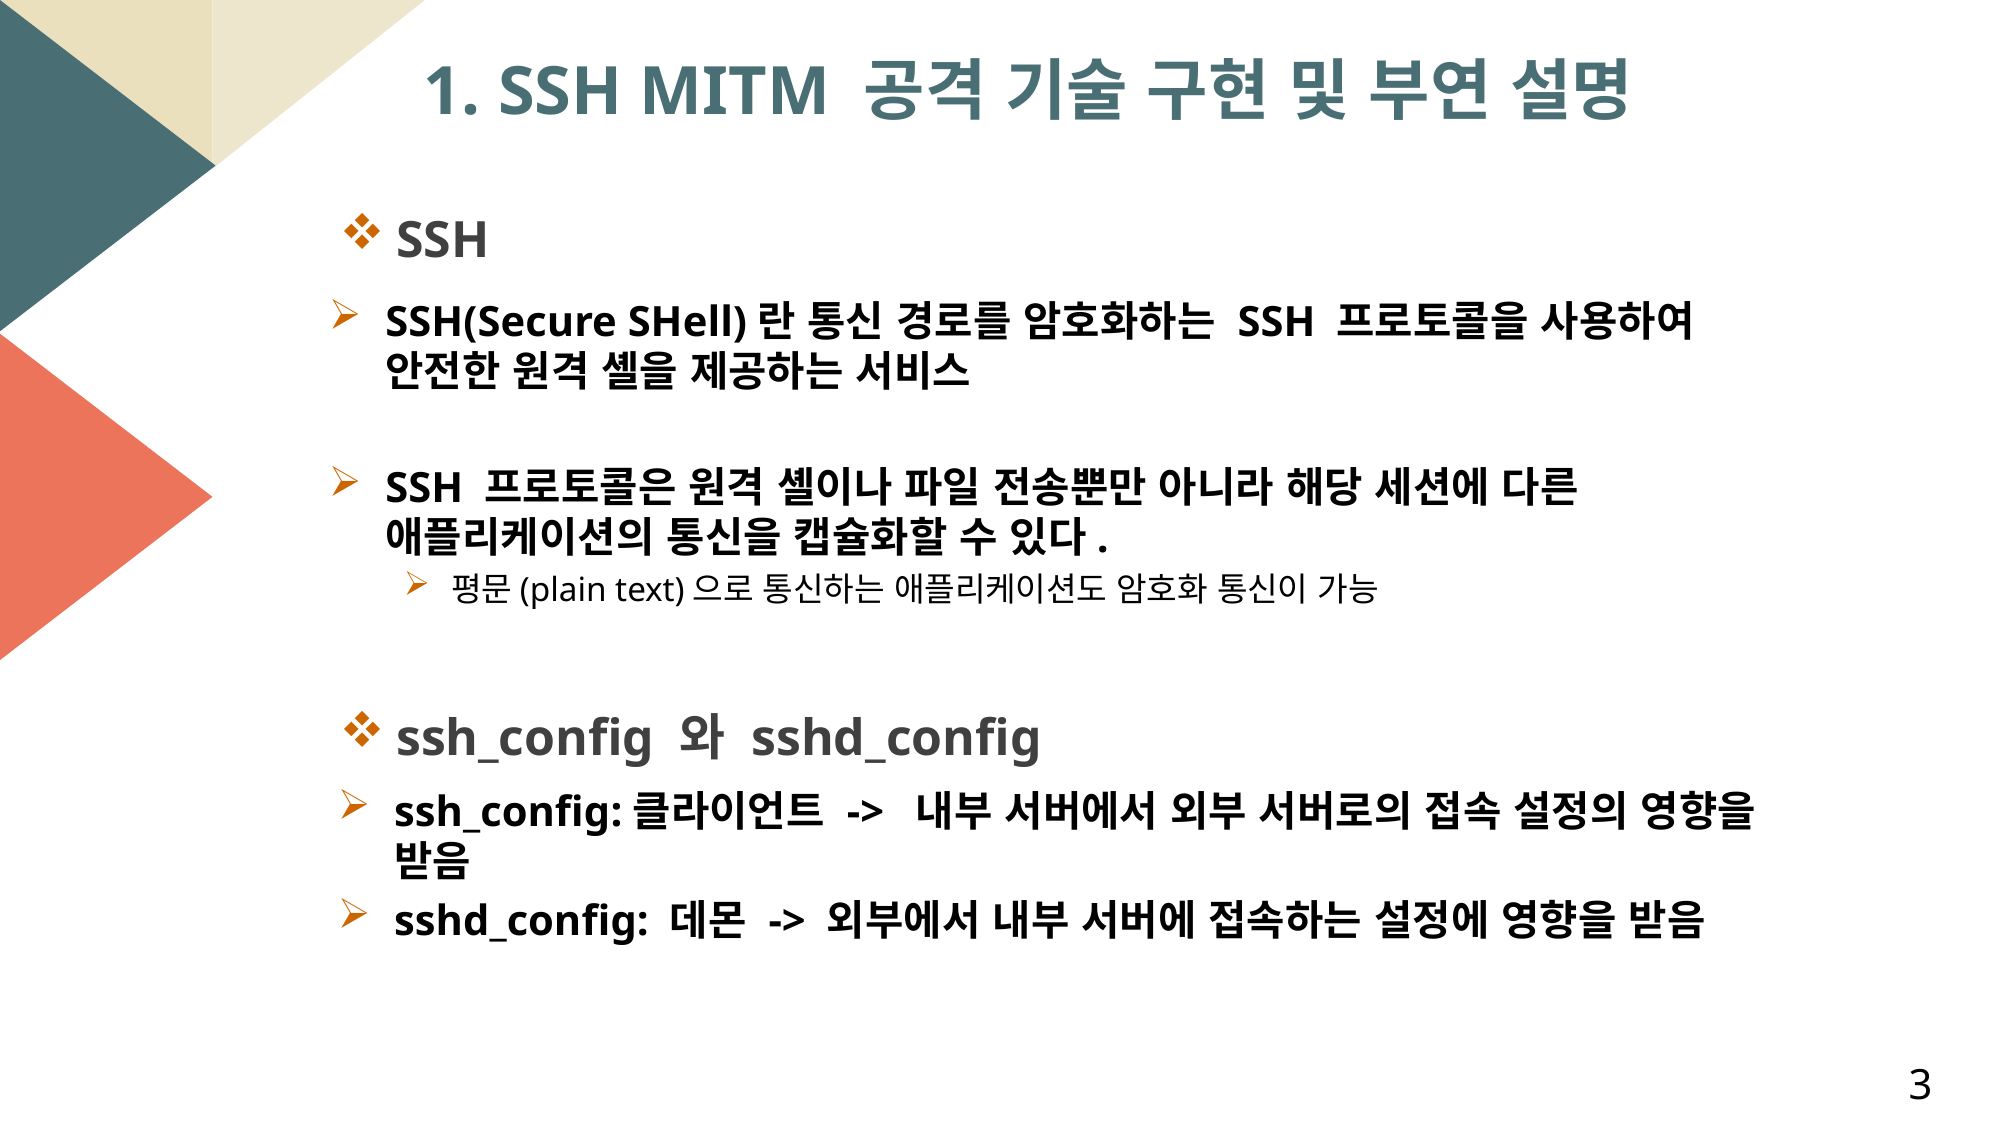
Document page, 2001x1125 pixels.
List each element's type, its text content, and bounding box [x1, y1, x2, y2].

text_box SSH(Secure SHell)란 통신 경로를 암호화하는 SSH 프로토콜을 사용하여 안전한 원격 셸을 제공하는 서비스 SSH 프로토콜은 원격 셸이나 파일 전송뿐만 아니라 해당 세션에 다른 애플리케이션의 통신을 캡슐화할 수 있다. 평문(plain text)으로 통신하는 애플리케이션도 암호화 통신이 가능 [314, 286, 1835, 645]
text_box 1. SSH MITM 공격 기술 구현 및 부연 설명 [408, 49, 1762, 138]
text_box SSH [324, 199, 807, 262]
slide_number 3 [1893, 1051, 1987, 1112]
text_box ssh_config:클라이언트 -> 내부 서버에서 외부 서버로의 접속 설정의 영향을 받음 sshd_config: 데몬 -> 외부에서 내부 서버에 접속하는 설정에 영향을 받음 [322, 777, 1844, 1028]
text_box ssh_config 와 sshd_config [324, 698, 1226, 761]
